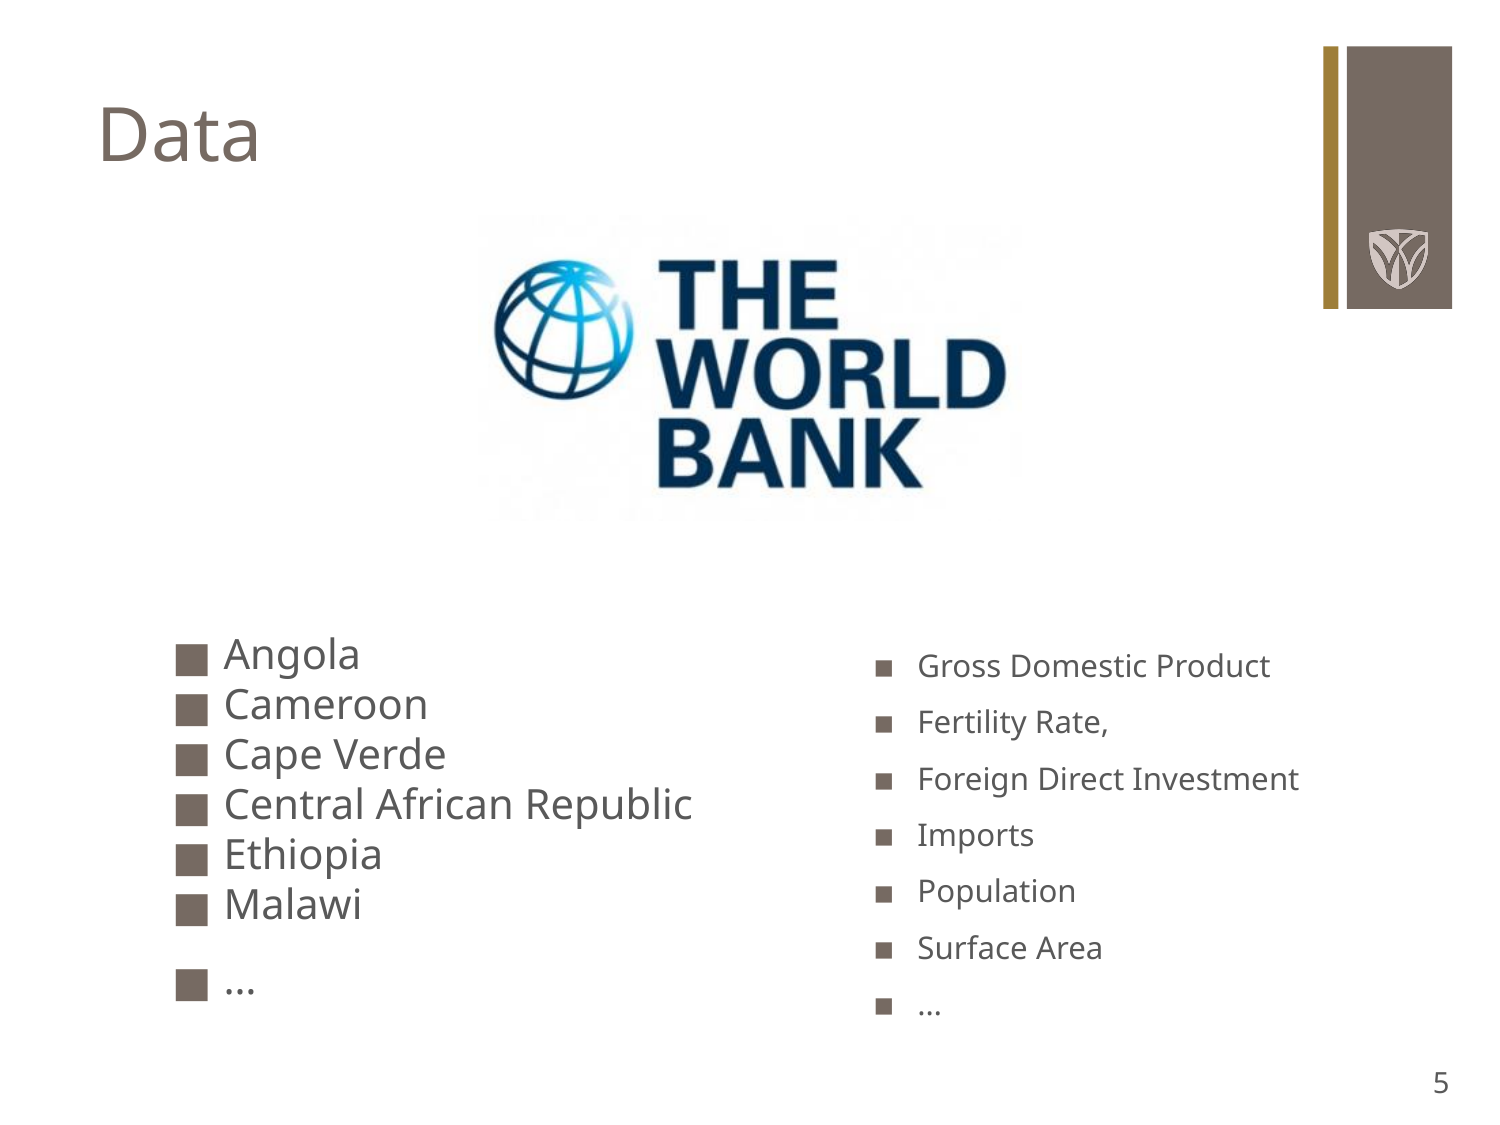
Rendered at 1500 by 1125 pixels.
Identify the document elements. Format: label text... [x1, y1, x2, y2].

picture [1369, 229, 1428, 289]
picture [478, 215, 1022, 522]
list Angola Cameroon Cape Verde Central African Republic Ethiopia Malawi … [133, 619, 732, 1030]
title Data [81, 79, 1322, 263]
list Gross Domestic Product Fertility Rate, Foreign Direct Investment Imports Population Surface Area … [836, 619, 1500, 1030]
slide_number ‹#› [1373, 1054, 1465, 1115]
